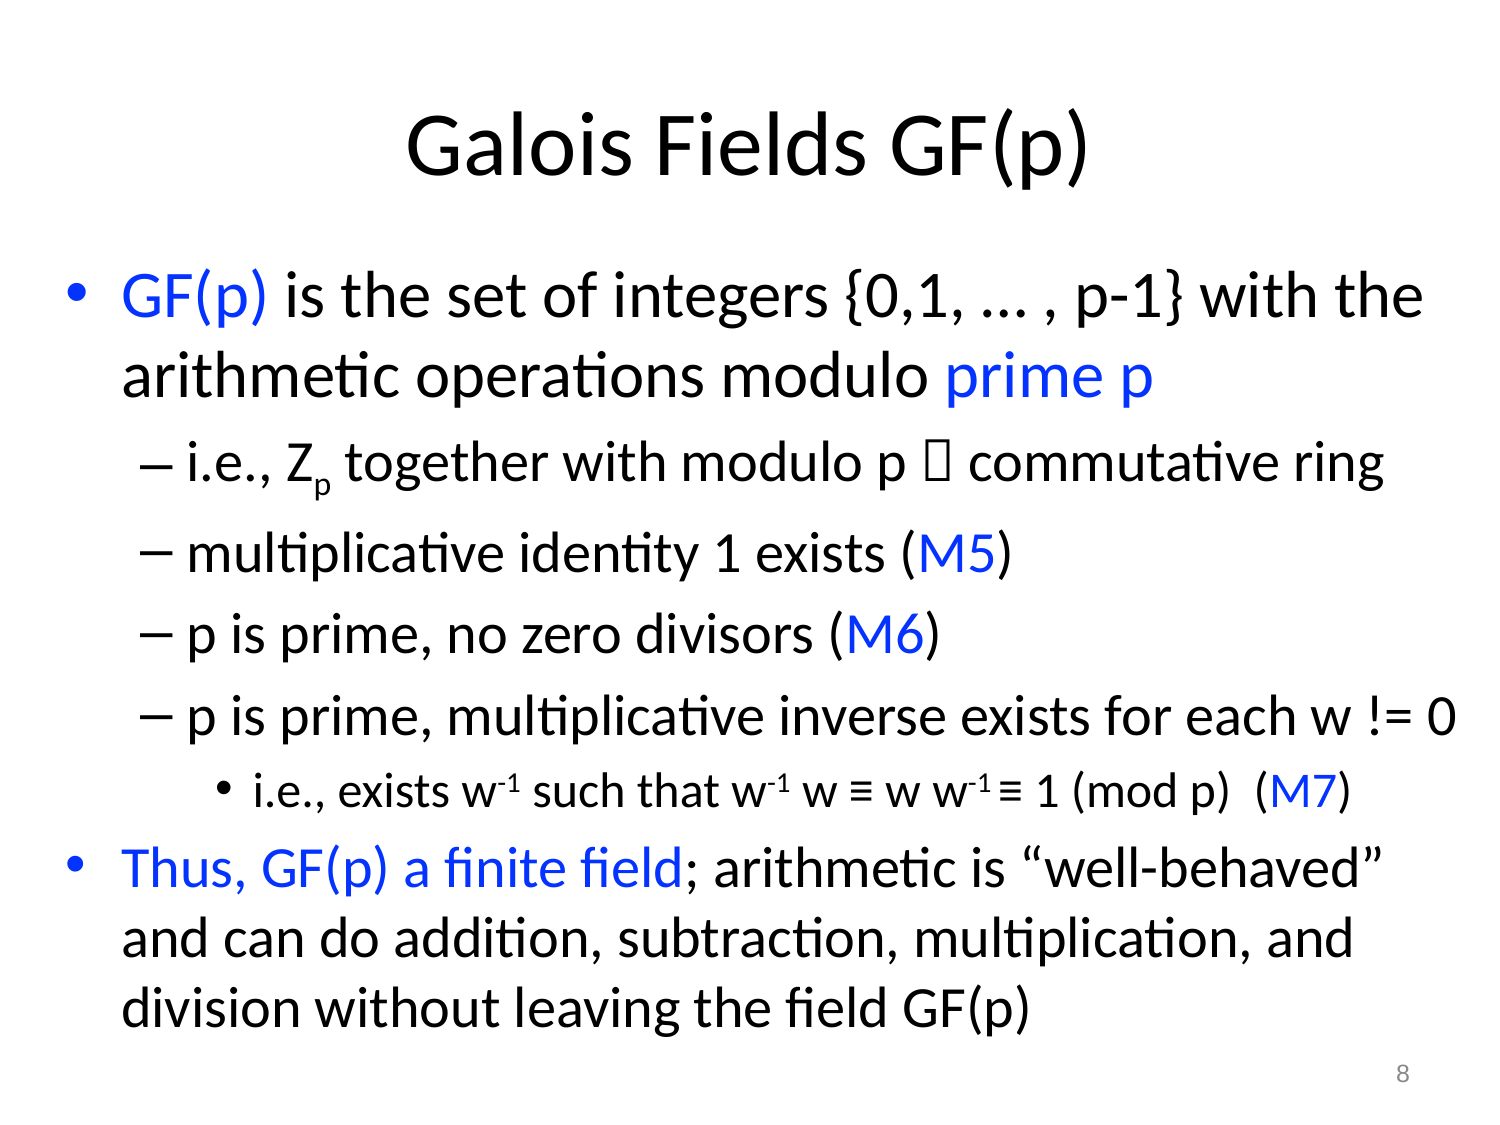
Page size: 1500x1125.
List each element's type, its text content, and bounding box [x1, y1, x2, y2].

list GF(p) is the set of integers {0,1, … , p-1} with the arithmetic operations modulo prime p i.e., Zp together with modulo p  commutative ring multiplicative identity 1 exists (M5) p is prime, no zero divisors (M6) p is prime, multiplicative inverse exists for each w != 0 i.e., exists w-1 such that w-1 w ≡ w w-1 ≡ 1 (mod p) (M7) Thus, GF(p) a finite field; arithmetic is “well-behaved” and can do addition, subtraction, multiplication, and division without leaving the field GF(p) [50, 243, 1483, 975]
title Galois Fields GF(p) [75, 45, 1425, 233]
slide_number 8 [1074, 1042, 1425, 1103]
